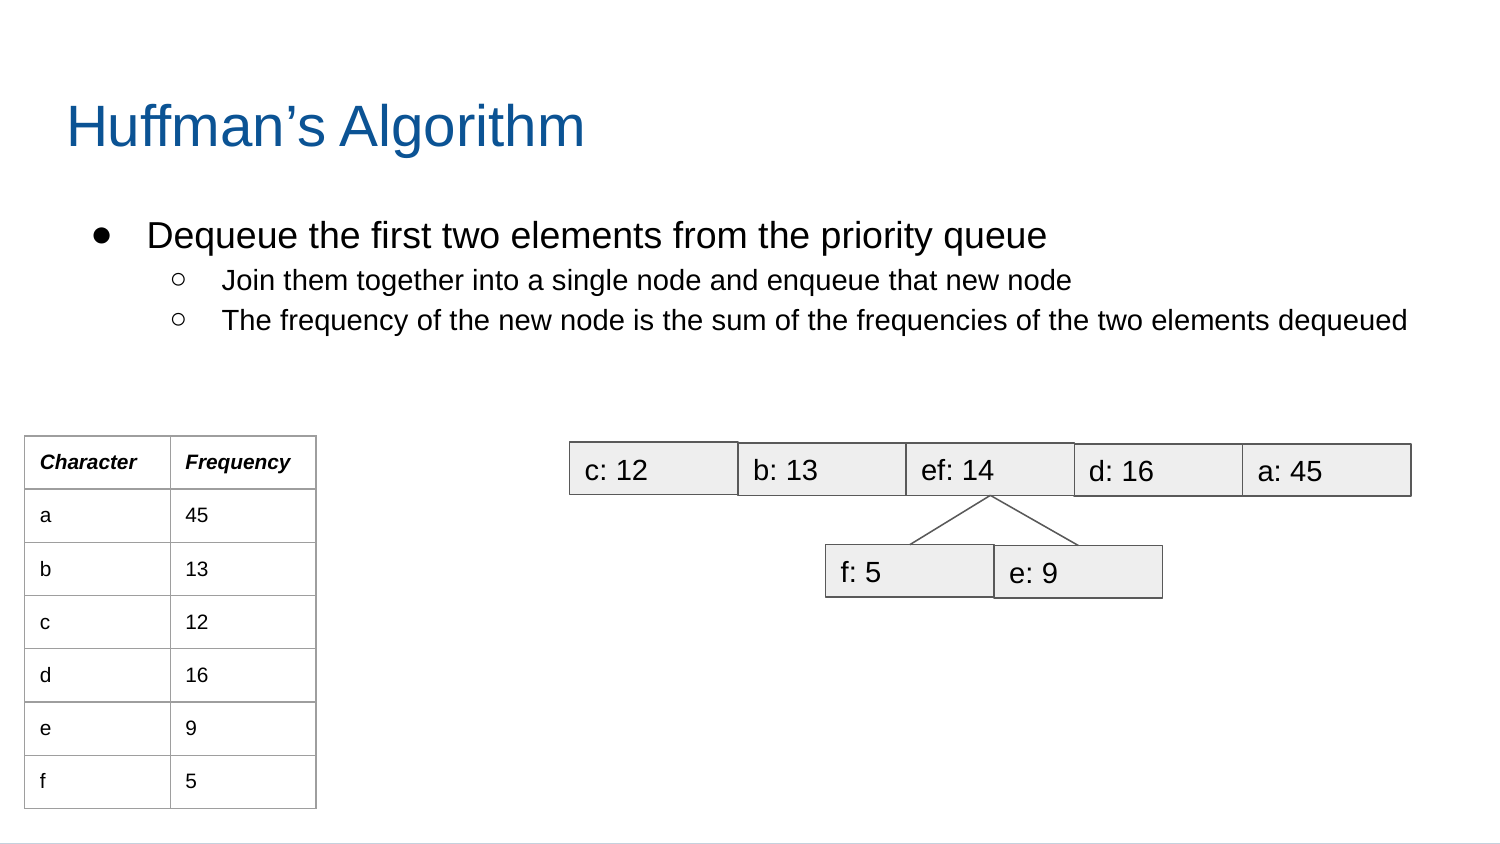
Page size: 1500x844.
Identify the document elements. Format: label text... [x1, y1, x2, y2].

text_box d: 16 [1075, 443, 1242, 497]
text_box e: 9 [994, 545, 1163, 598]
text_box f: 5 [825, 544, 994, 598]
table_cell 12 [171, 596, 315, 648]
table_cell 5 [171, 756, 315, 808]
text_box ef: 14 [906, 442, 1075, 496]
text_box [909, 495, 988, 545]
table_cell 45 [171, 490, 315, 542]
table_header Frequency [171, 437, 315, 488]
table_cell a [25, 490, 170, 542]
text_box a: 45 [1242, 443, 1411, 497]
text_box b: 13 [738, 442, 906, 496]
table_cell f [25, 756, 170, 808]
table_header Character [25, 437, 170, 488]
title Huffman’s Algorithm [51, 72, 1449, 167]
table_cell b [25, 543, 170, 595]
table_cell 16 [171, 649, 315, 701]
table_cell d [25, 649, 170, 701]
list Dequeue the first two elements from the priority queue Join them together into a single node and enqueue that new node The frequency of the new node is the sum of the frequencies of the two elements dequeued [56, 189, 1449, 389]
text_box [990, 495, 1079, 546]
table_cell 13 [171, 543, 315, 595]
text_box c: 12 [569, 442, 738, 495]
text_box [0, 728, 1500, 844]
table_cell c [25, 596, 170, 648]
table_cell e [25, 703, 170, 755]
table_cell 9 [171, 703, 315, 755]
